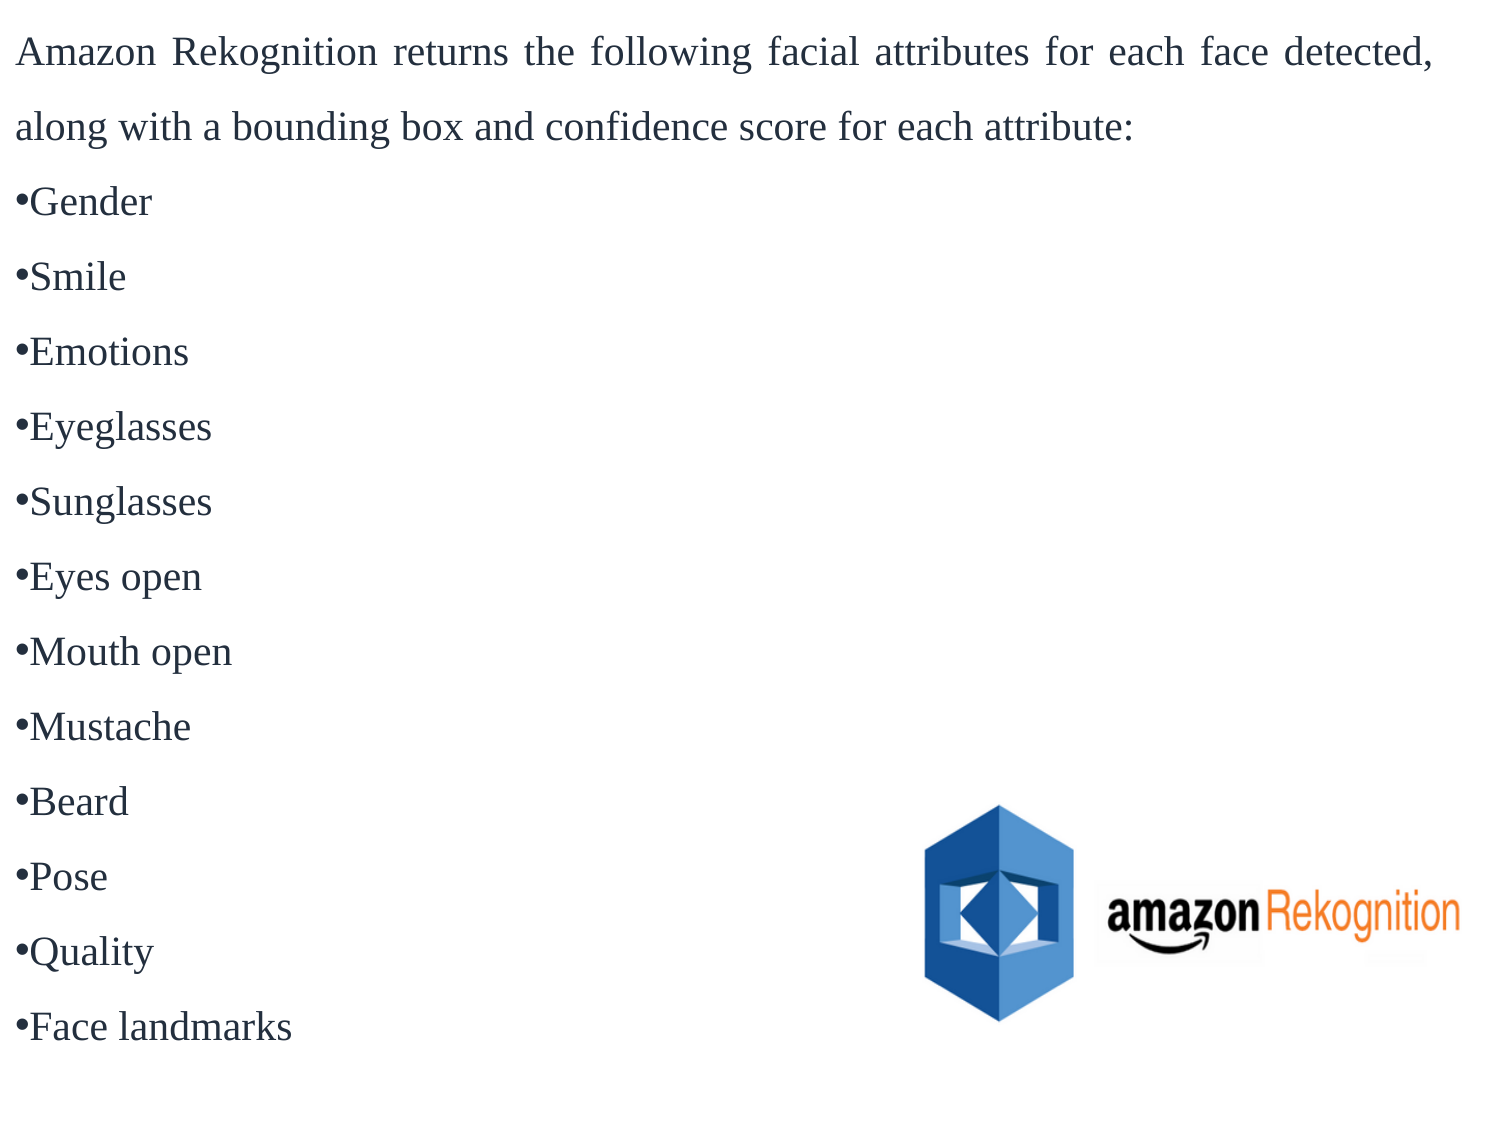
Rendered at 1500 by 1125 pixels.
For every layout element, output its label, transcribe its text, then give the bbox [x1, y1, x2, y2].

text_box Amazon Rekognition returns the following facial attributes for each face detected, along with a bounding box and confidence score for each attribute: Gender Smile Emotions Eyeglasses Sunglasses Eyes open Mouth open Mustache Beard Pose Quality Face landmarks [0, 0, 1450, 1057]
picture [878, 702, 1500, 1125]
